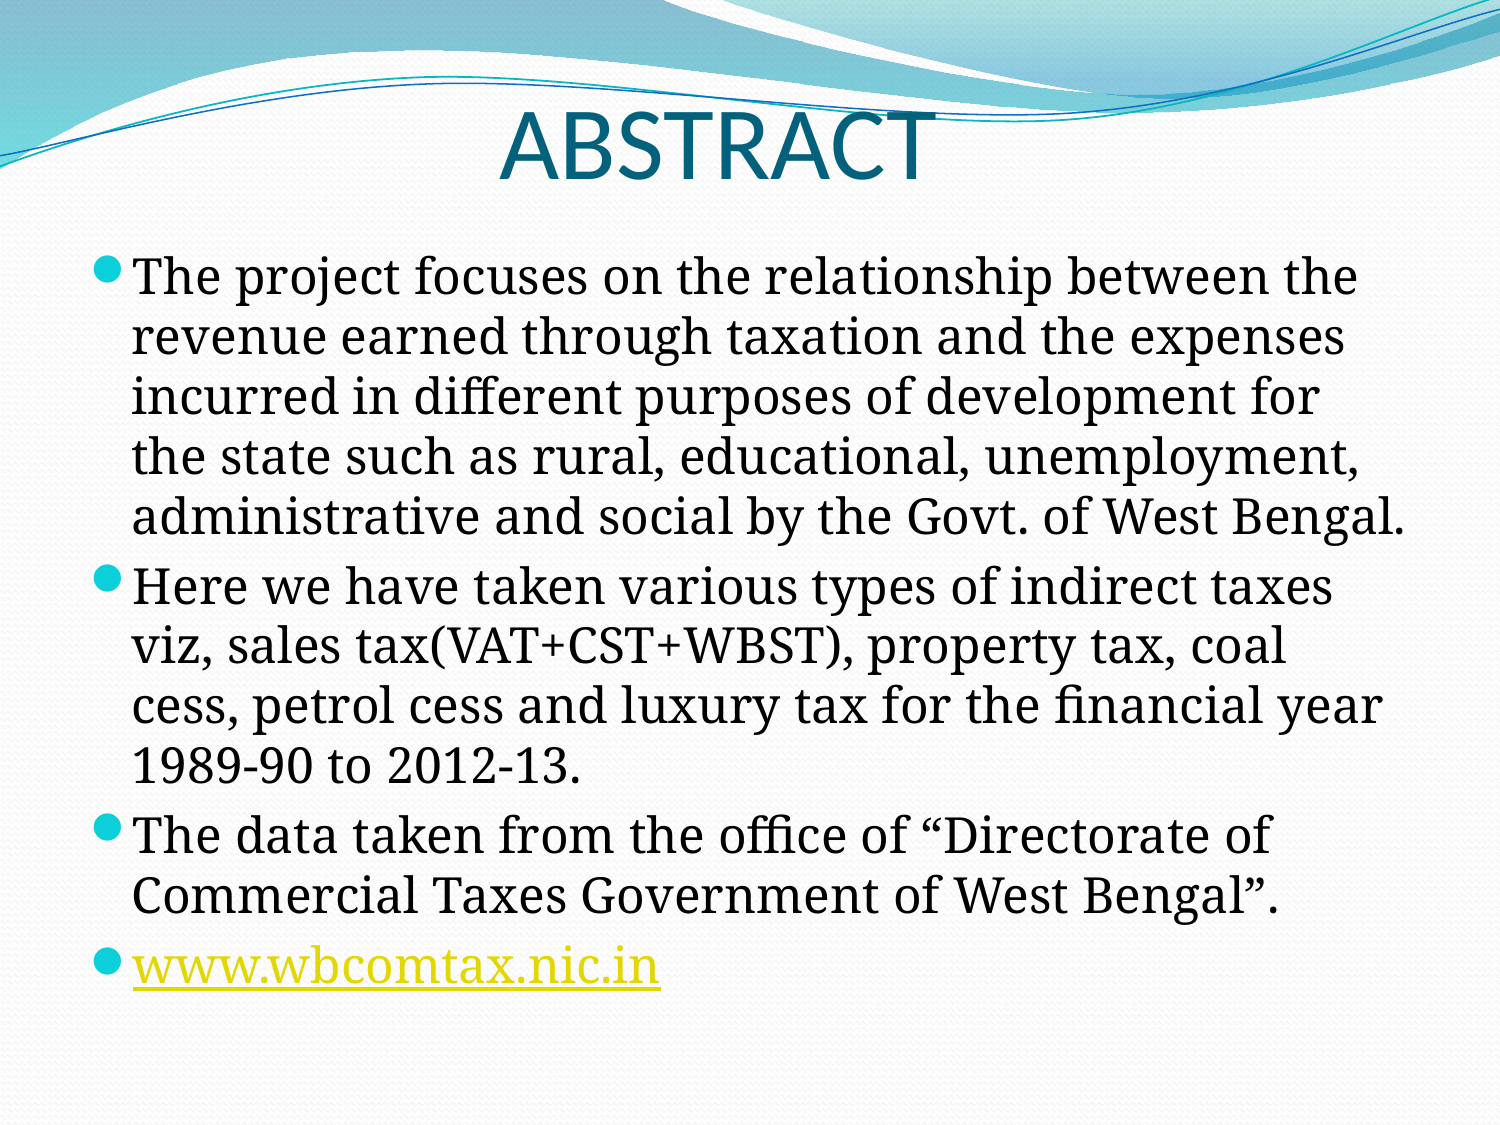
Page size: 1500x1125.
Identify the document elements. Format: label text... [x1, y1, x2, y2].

title ABSTRACT [99, 0, 1450, 200]
list The project focuses on the relationship between the revenue earned through taxation and the expenses incurred in different purposes of development for the state such as rural, educational, unemployment, administrative and social by the Govt. of West Bengal. Here we have taken various types of indirect taxes viz, sales tax(VAT+CST+WBST), property tax, coal cess, petrol cess and luxury tax for the financial year 1989-90 to 2012-13. The data taken from the office of “Directorate of Commercial Taxes Government of West Bengal”. www.wbcomtax.nic.in [75, 237, 1425, 1063]
